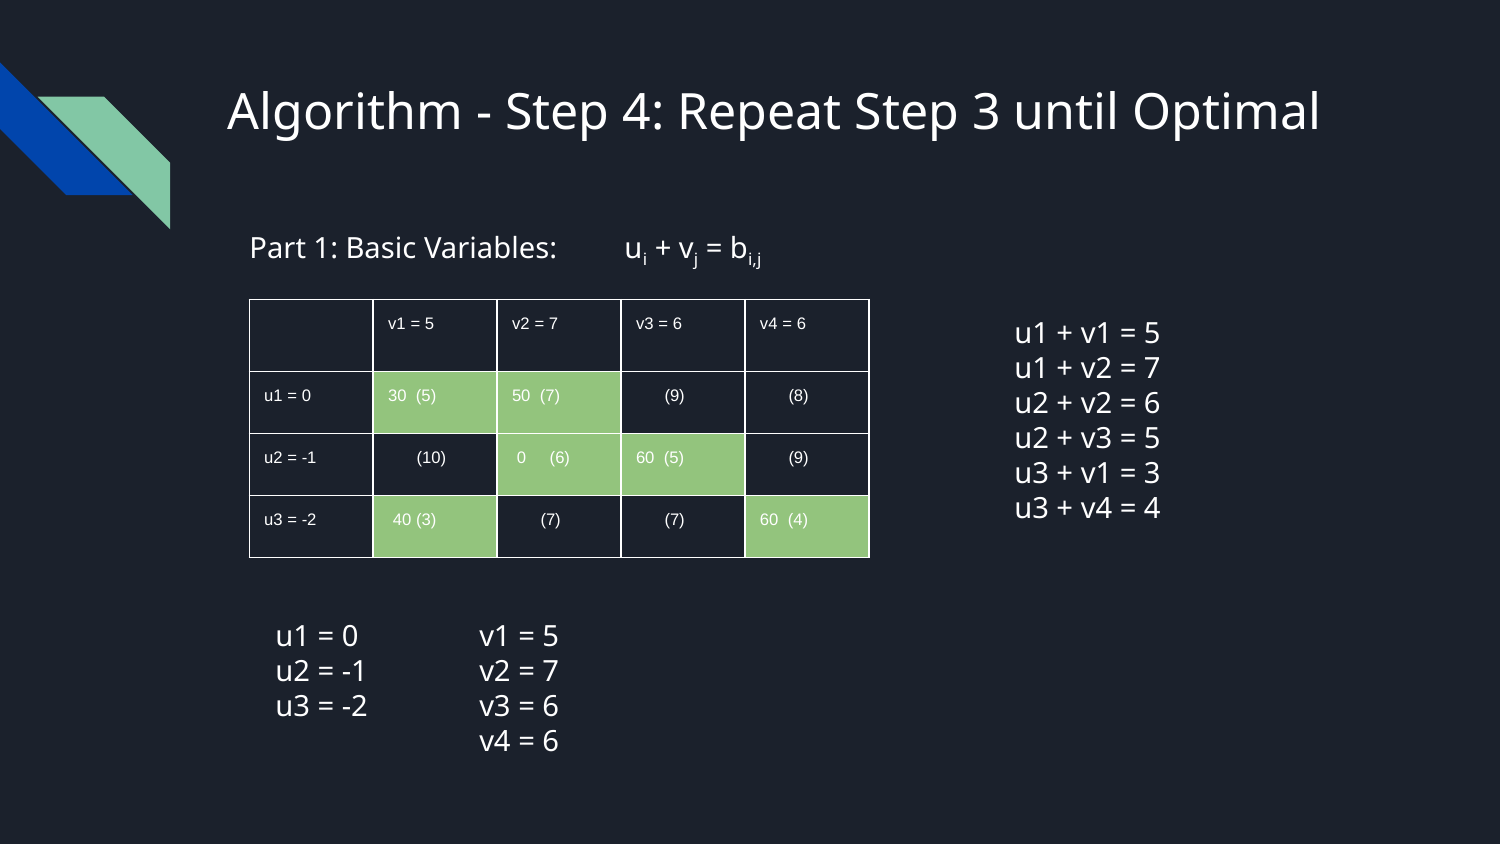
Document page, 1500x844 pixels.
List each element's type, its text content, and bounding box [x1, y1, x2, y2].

table_cell u2 = -1 [250, 434, 372, 495]
table_header v1 = 5 [374, 300, 496, 371]
table_cell (7) [498, 496, 620, 557]
title Algorithm - Step 4: Repeat Step 3 until Optimal [212, 64, 1368, 215]
table_header v4 = 6 [746, 300, 868, 371]
table_cell (9) [622, 372, 744, 433]
table_cell u1 = 0 [250, 372, 372, 433]
table_cell (9) [746, 434, 868, 495]
text_box Part 1: Basic Variables: ui + vj = bi,j [234, 214, 855, 286]
table_cell 0 (6) [498, 434, 620, 495]
table_cell 60 (4) [746, 496, 868, 557]
table_header [250, 300, 372, 371]
text_box v1 = 5 v2 = 7 v3 = 6 v4 = 6 [464, 602, 588, 774]
table_header v3 = 6 [622, 300, 744, 371]
table_cell (10) [374, 434, 496, 495]
text_box u1 = 0 u2 = -1 u3 = -2 [260, 602, 384, 774]
table_header v2 = 7 [498, 300, 620, 371]
table_cell 60 (5) [622, 434, 744, 495]
text_box u1 + v1 = 5 u1 + v2 = 7 u2 + v2 = 6 u2 + v3 = 5 u3 + v1 = 3 u3 + v4 = 4 [999, 299, 1187, 576]
table_cell 30 (5) [374, 372, 496, 433]
table_cell (7) [622, 496, 744, 557]
table_cell (8) [746, 372, 868, 433]
table_cell 50 (7) [498, 372, 620, 433]
table_cell 40 (3) [374, 496, 496, 557]
table_cell u3 = -2 [250, 496, 372, 557]
